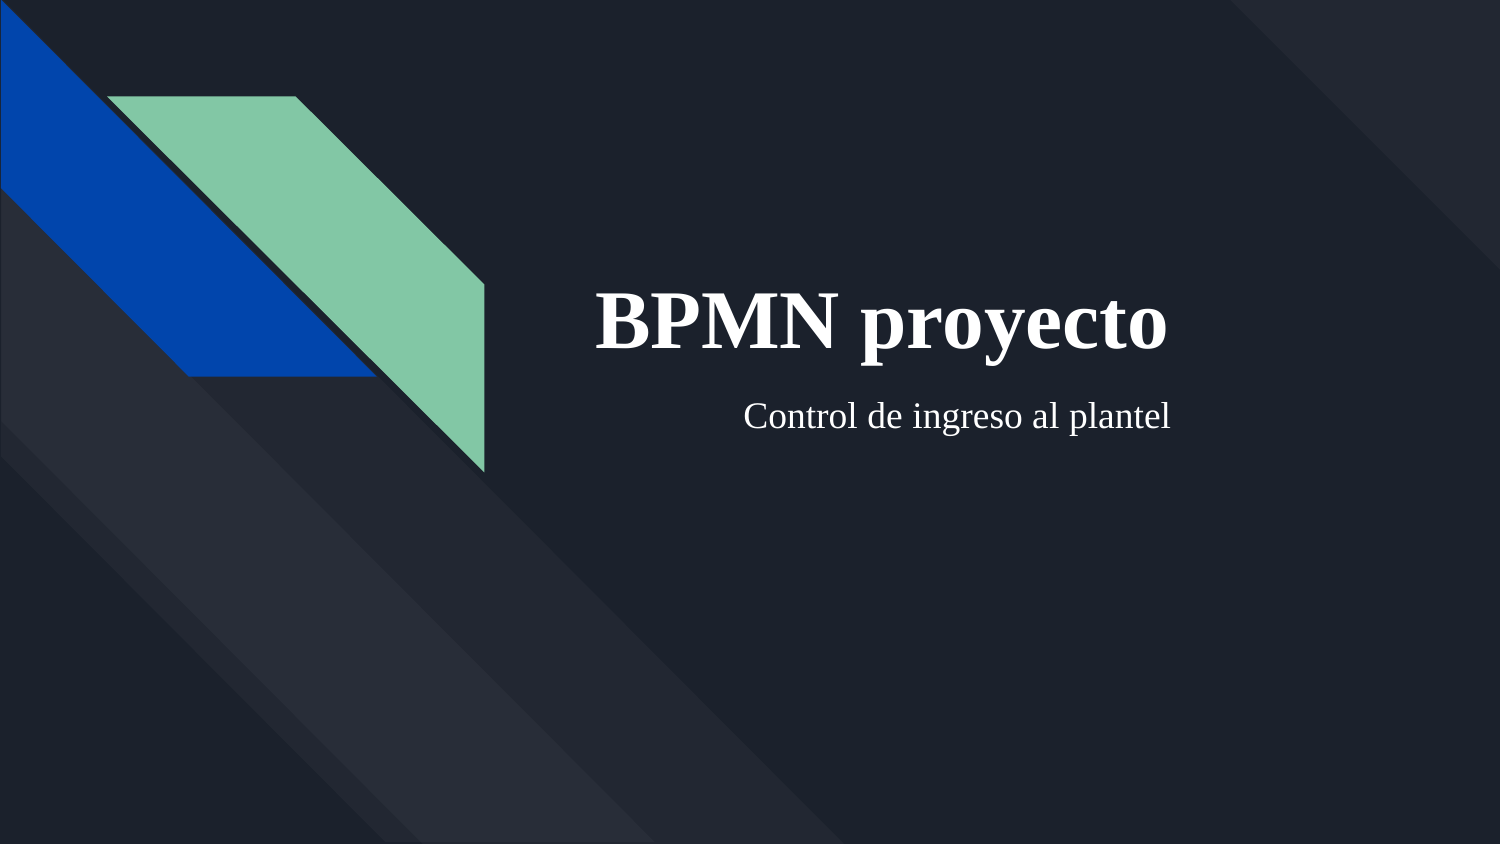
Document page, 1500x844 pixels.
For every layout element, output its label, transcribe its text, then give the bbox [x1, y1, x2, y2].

title BPMN proyecto [580, 258, 1404, 518]
subtitle Control de ingreso al plantel [728, 380, 1298, 464]
